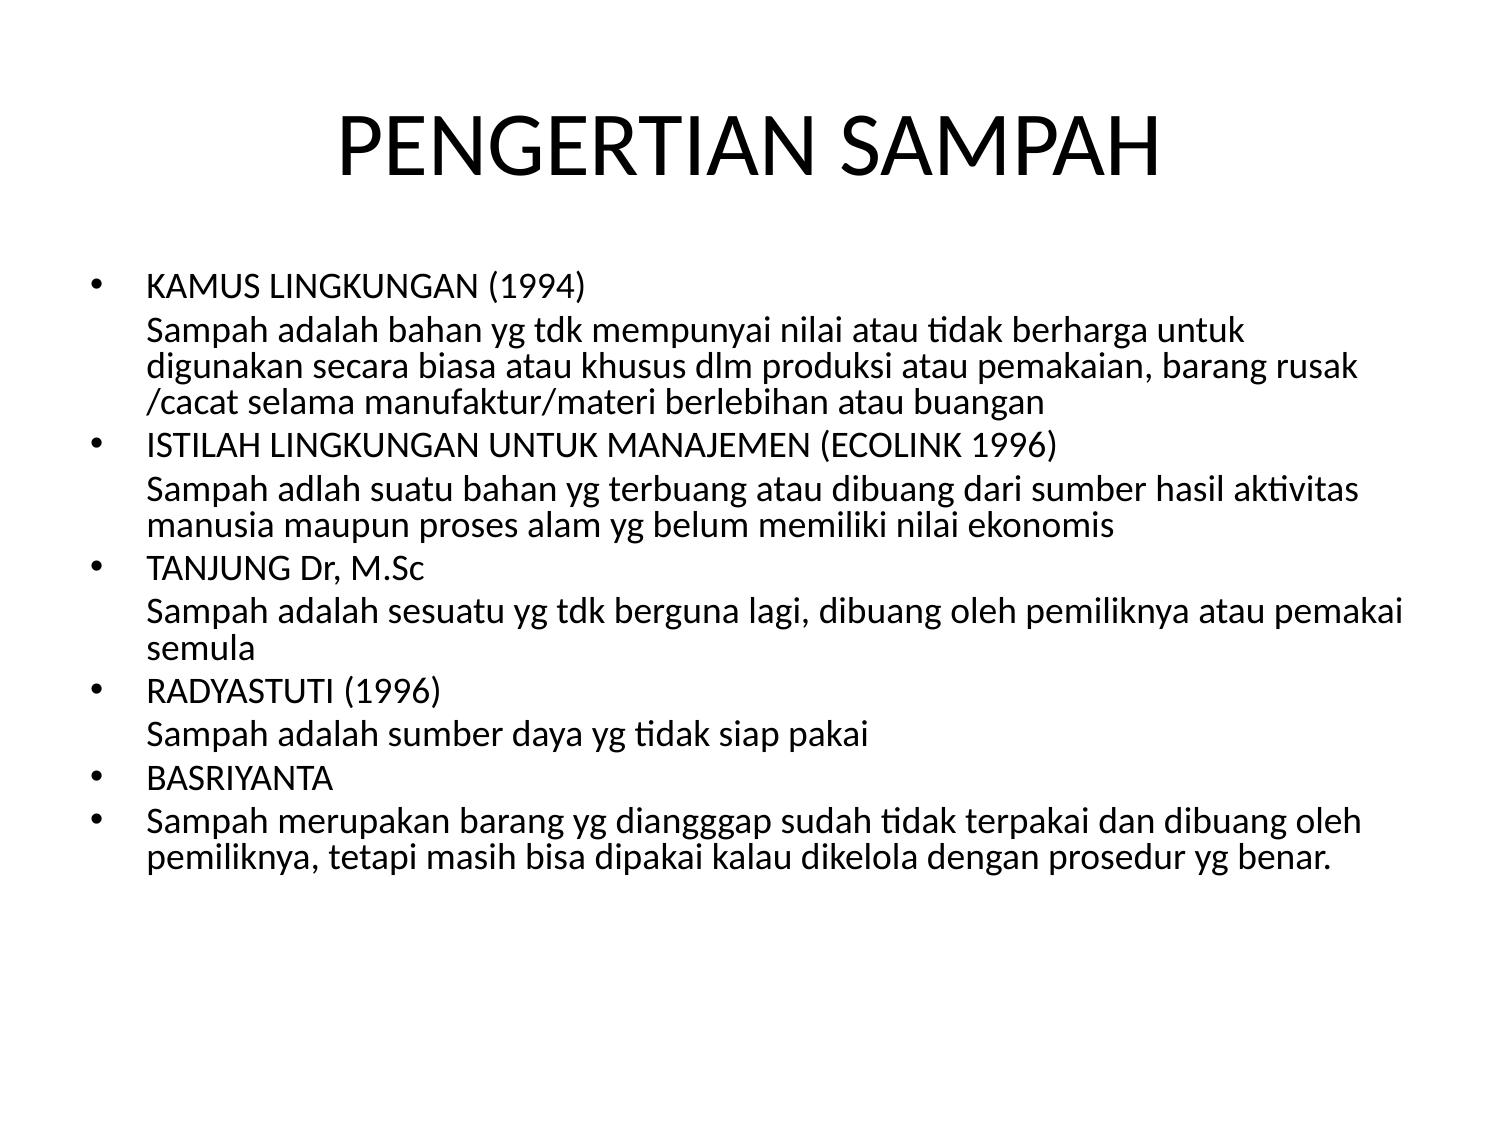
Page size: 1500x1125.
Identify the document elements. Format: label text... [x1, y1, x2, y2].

list KAMUS LINGKUNGAN (1994) Sampah adalah bahan yg tdk mempunyai nilai atau tidak berharga untuk digunakan secara biasa atau khusus dlm produksi atau pemakaian, barang rusak /cacat selama manufaktur/materi berlebihan atau buangan ISTILAH LINGKUNGAN UNTUK MANAJEMEN (ECOLINK 1996) Sampah adlah suatu bahan yg terbuang atau dibuang dari sumber hasil aktivitas manusia maupun proses alam yg belum memiliki nilai ekonomis TANJUNG Dr, M.Sc Sampah adalah sesuatu yg tdk berguna lagi, dibuang oleh pemiliknya atau pemakai semula RADYASTUTI (1996) Sampah adalah sumber daya yg tidak siap pakai BASRIYANTA Sampah merupakan barang yg diangggap sudah tidak terpakai dan dibuang oleh pemiliknya, tetapi masih bisa dipakai kalau dikelola dengan prosedur yg benar. [75, 262, 1425, 1005]
title PENGERTIAN SAMPAH [75, 45, 1425, 233]
